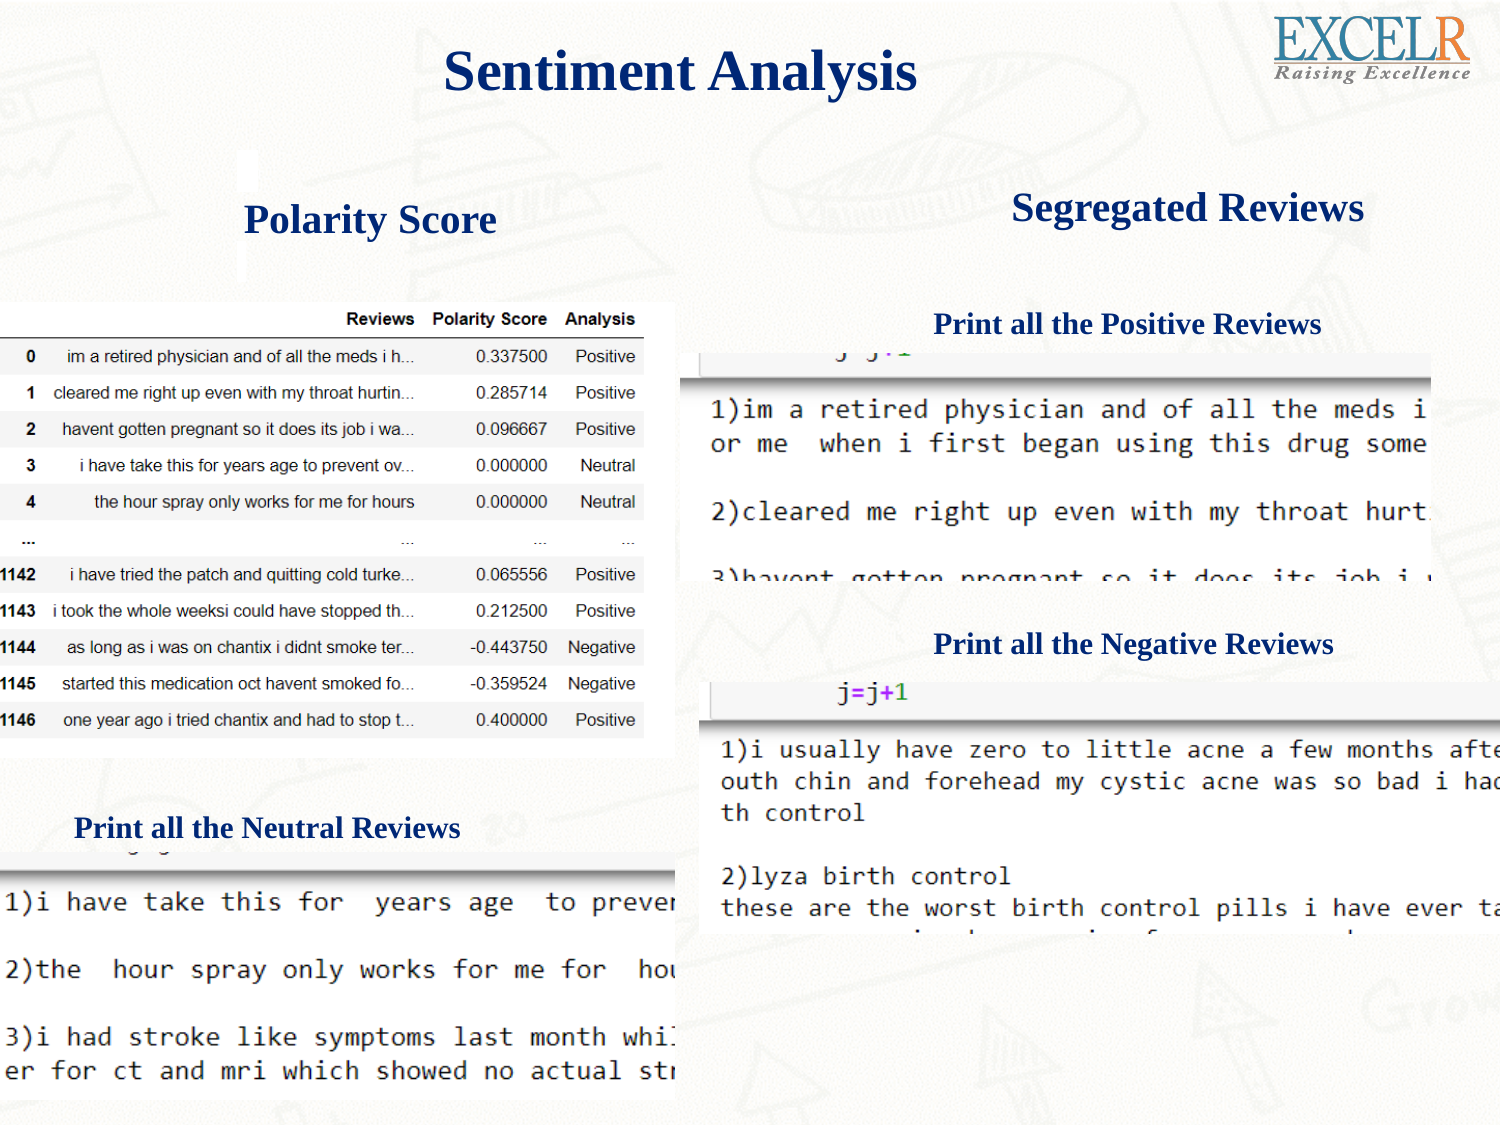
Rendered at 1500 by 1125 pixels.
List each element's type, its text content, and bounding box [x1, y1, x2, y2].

text_box Segregated Reviews [735, 172, 1500, 237]
text_box Polarity Score [0, 184, 824, 249]
text_box Print all the Positive Reviews [674, 295, 1500, 348]
picture [0, 237, 1500, 1125]
text_box Sentiment Analysis [236, 31, 1125, 102]
picture [0, 0, 1500, 184]
text_box Print all the Negative Reviews [680, 615, 1500, 668]
text_box Print all the Neutral Reviews [0, 799, 694, 852]
